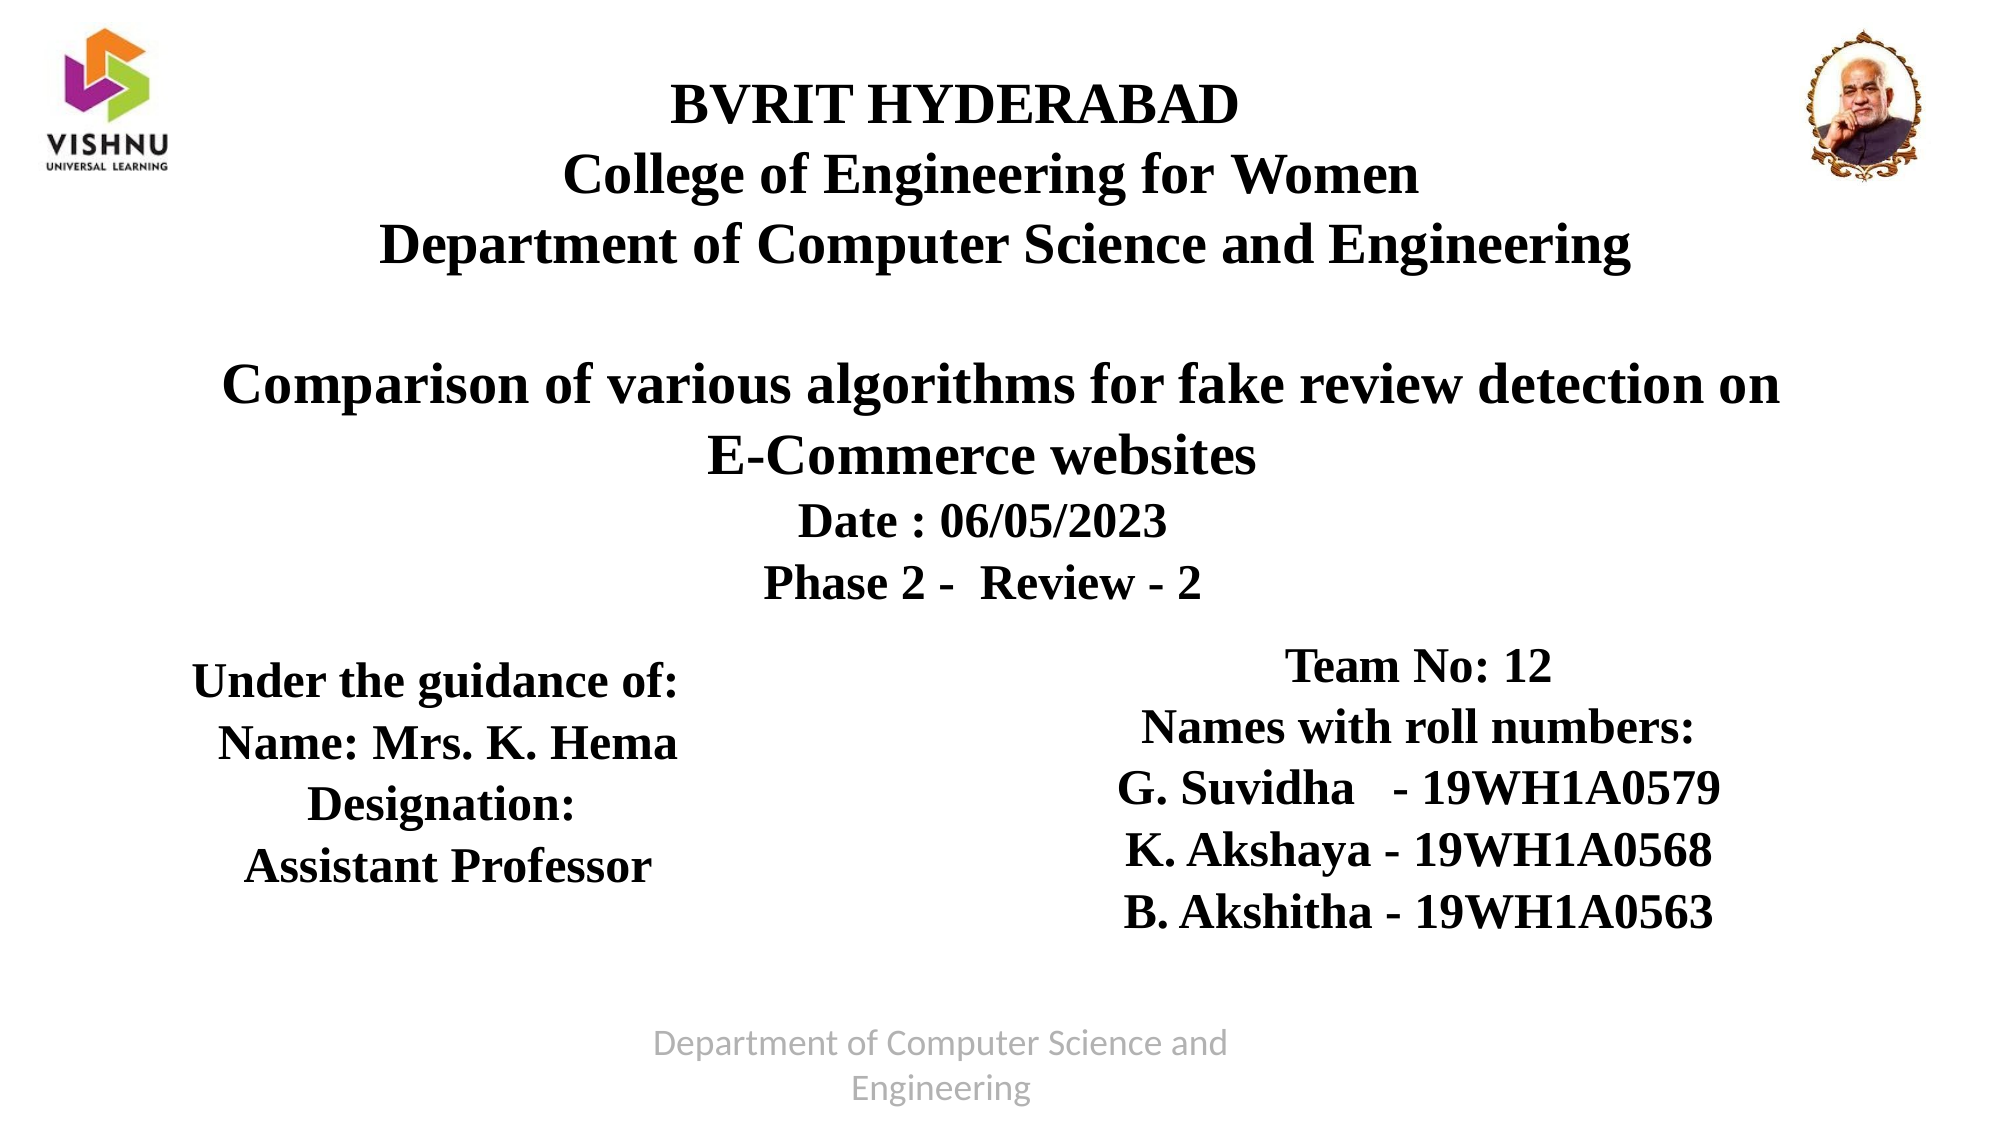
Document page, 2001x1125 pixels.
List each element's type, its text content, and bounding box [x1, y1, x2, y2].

text_box Under the guidance of: Name: Mrs. K. Hema Designation: Assistant Professor [162, 646, 733, 893]
title BVRIT HYDERABAD College of Engineering for Women Department of Computer Science and Engineering [125, 63, 1800, 275]
footer Department of Computer Science and Engineering [621, 1017, 1262, 1064]
text_box Team No: 12 Names with roll numbers: G. Suvidha - 19WH1A0579 K. Akshaya - 19WH1A0568 B. Akshitha - 19WH1A0563 [1098, 630, 1738, 939]
picture [38, 22, 169, 171]
text_box Comparison of various algorithms for fake review detection on E-Commerce websites Date : 06/05/2023 Phase 2 - Review - 2 [134, 281, 1831, 610]
picture [1798, 22, 1931, 186]
